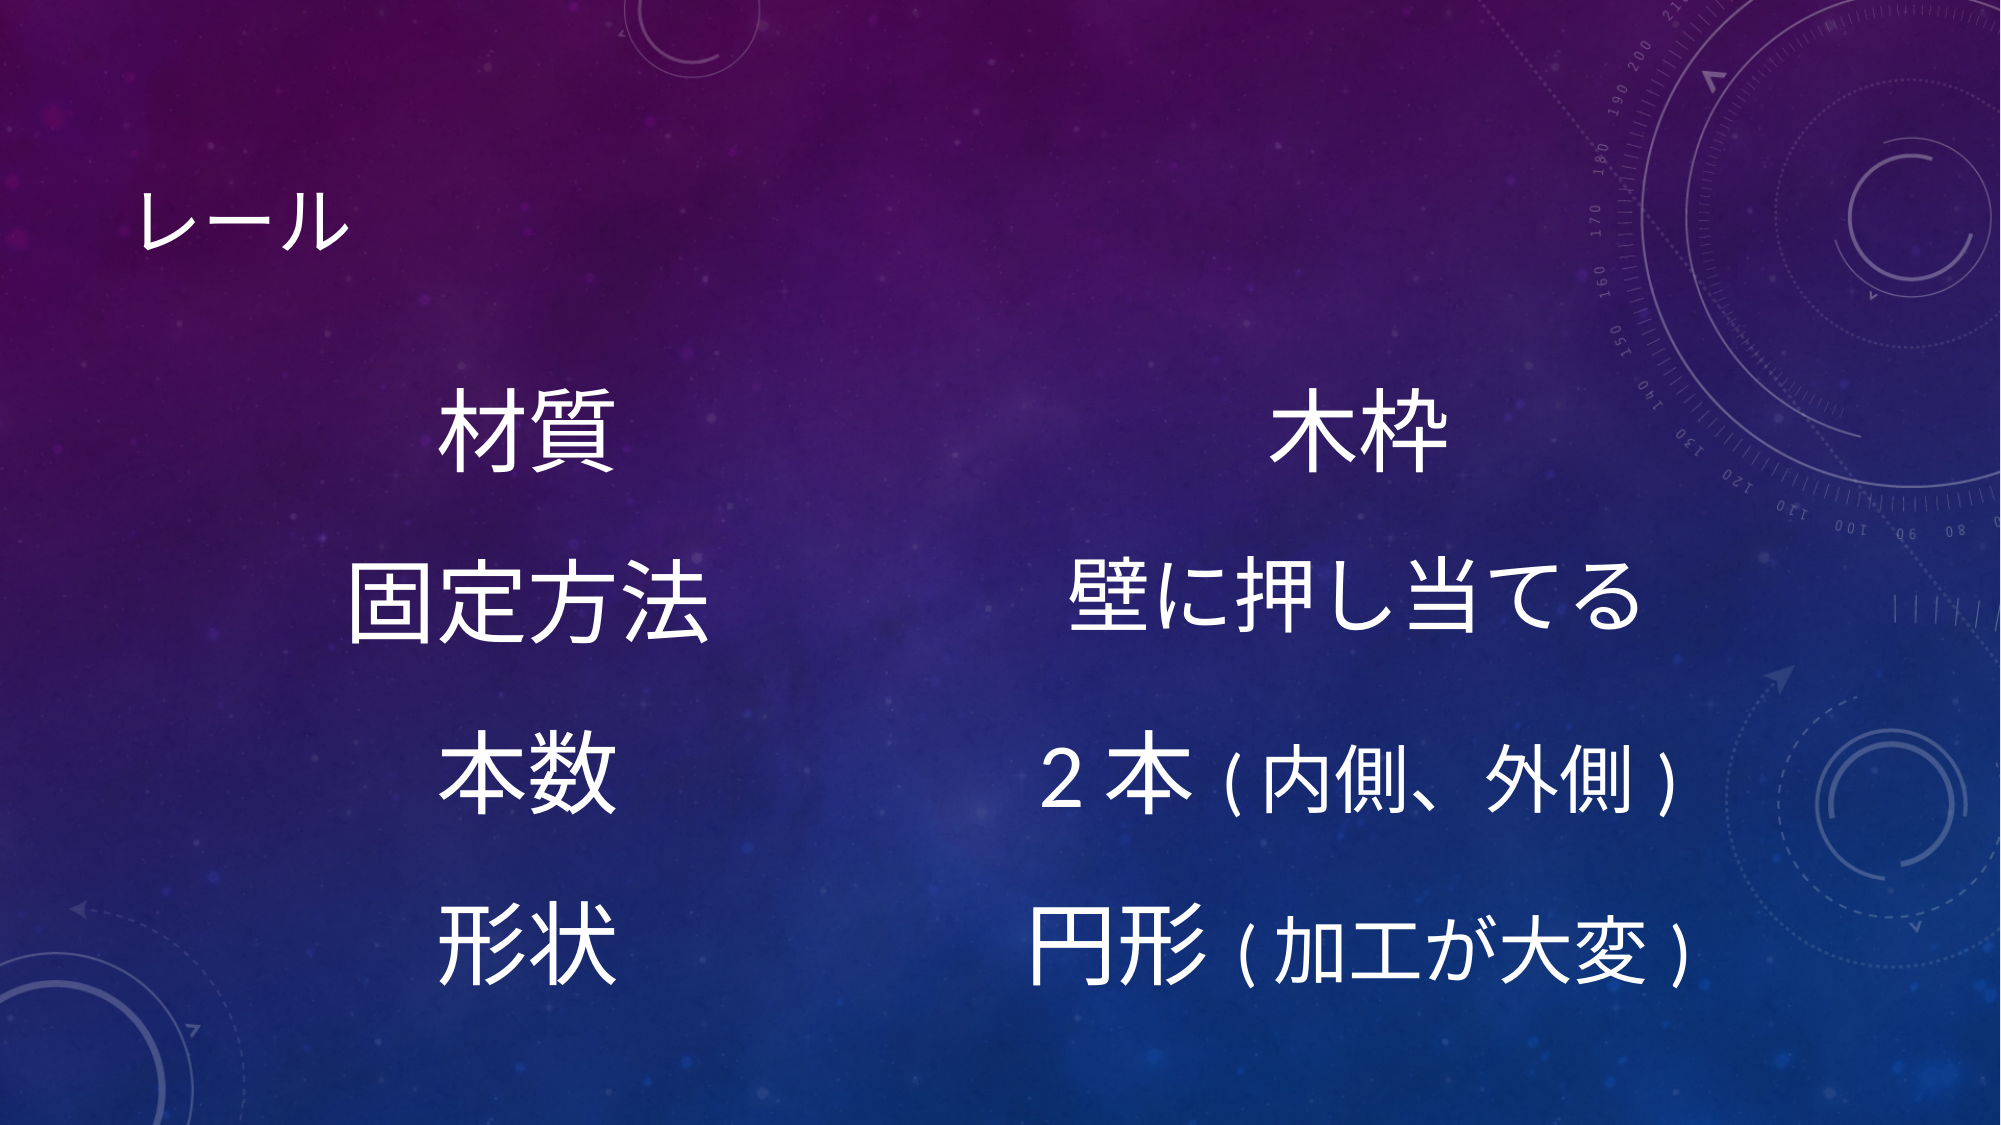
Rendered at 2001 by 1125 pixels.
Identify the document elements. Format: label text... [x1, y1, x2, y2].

table_cell 本数 [113, 693, 943, 865]
table_cell 固定方法 [113, 522, 943, 693]
title レール [112, 99, 1775, 339]
picture [0, 0, 2001, 1125]
table_cell 壁に押し当てる [943, 522, 1774, 693]
table_header 材質 [113, 351, 943, 522]
table_cell 2本(内側、外側) [943, 693, 1774, 865]
table_cell 円形(加工が大変) [943, 865, 1774, 1036]
table_cell 形状 [113, 865, 943, 1036]
table_header 木枠 [943, 351, 1774, 522]
